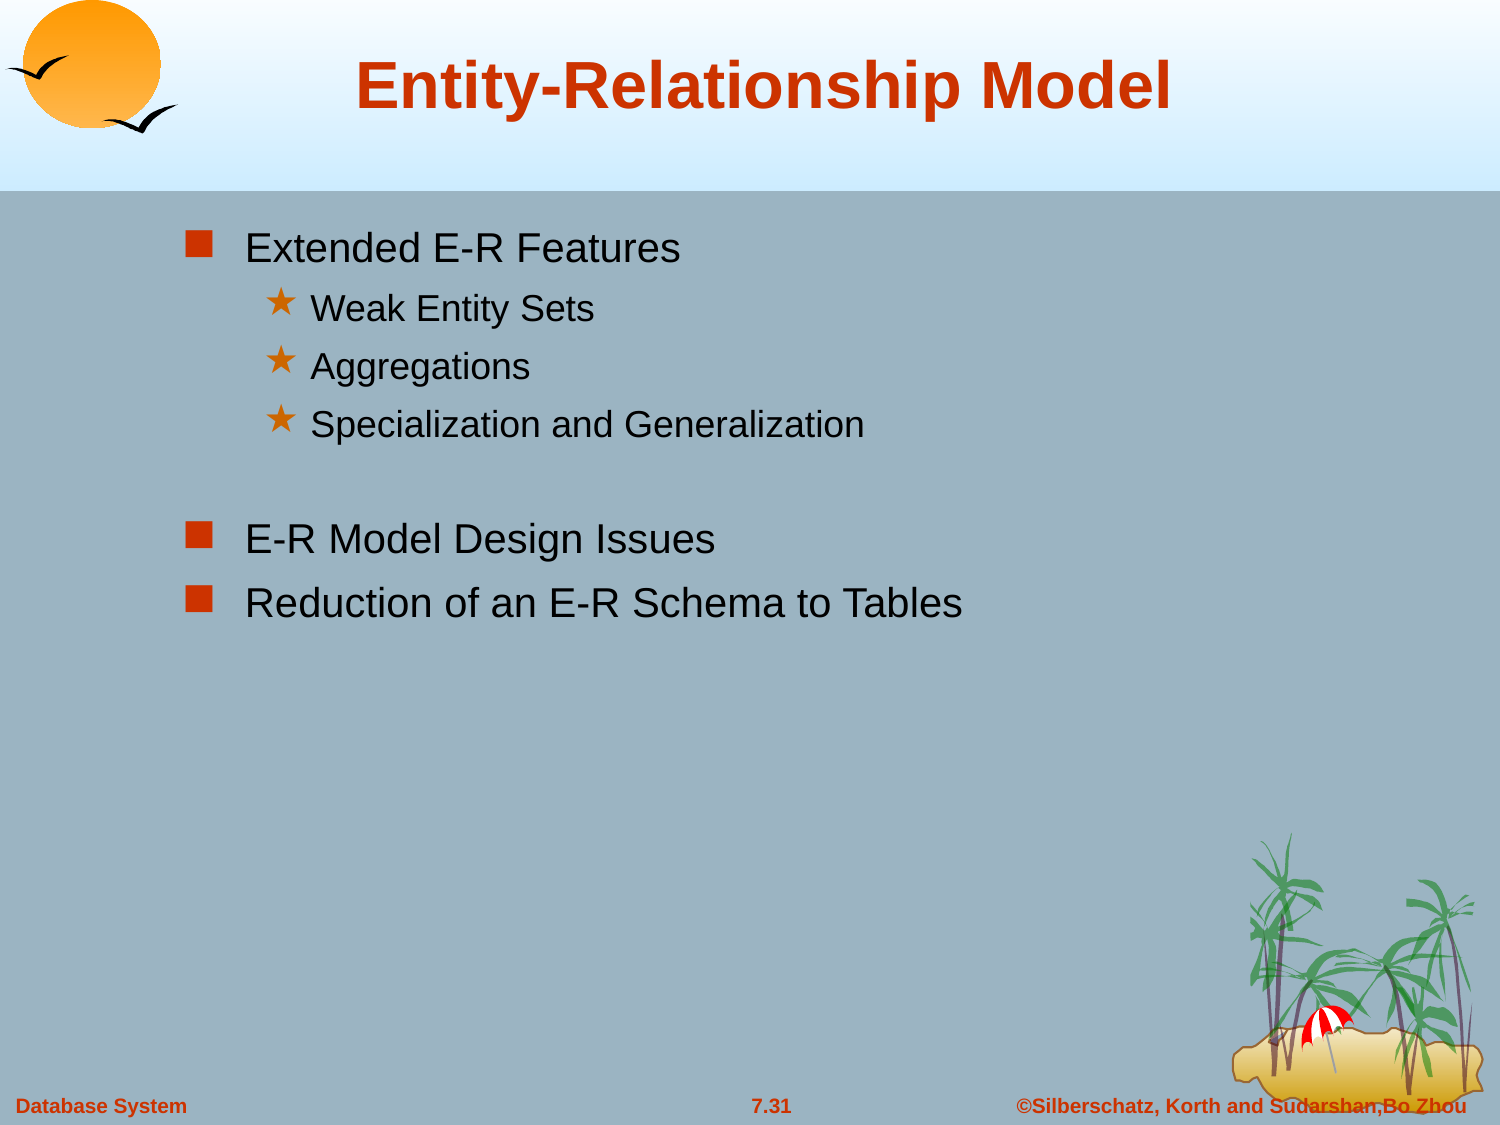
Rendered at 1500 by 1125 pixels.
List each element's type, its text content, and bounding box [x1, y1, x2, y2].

title Entity-Relationship Model [101, 28, 1428, 130]
list Extended E-R Features Weak Entity Sets Aggregations Specialization and Generalization E-R Model Design Issues Reduction of an E-R Schema to Tables [173, 213, 1418, 977]
